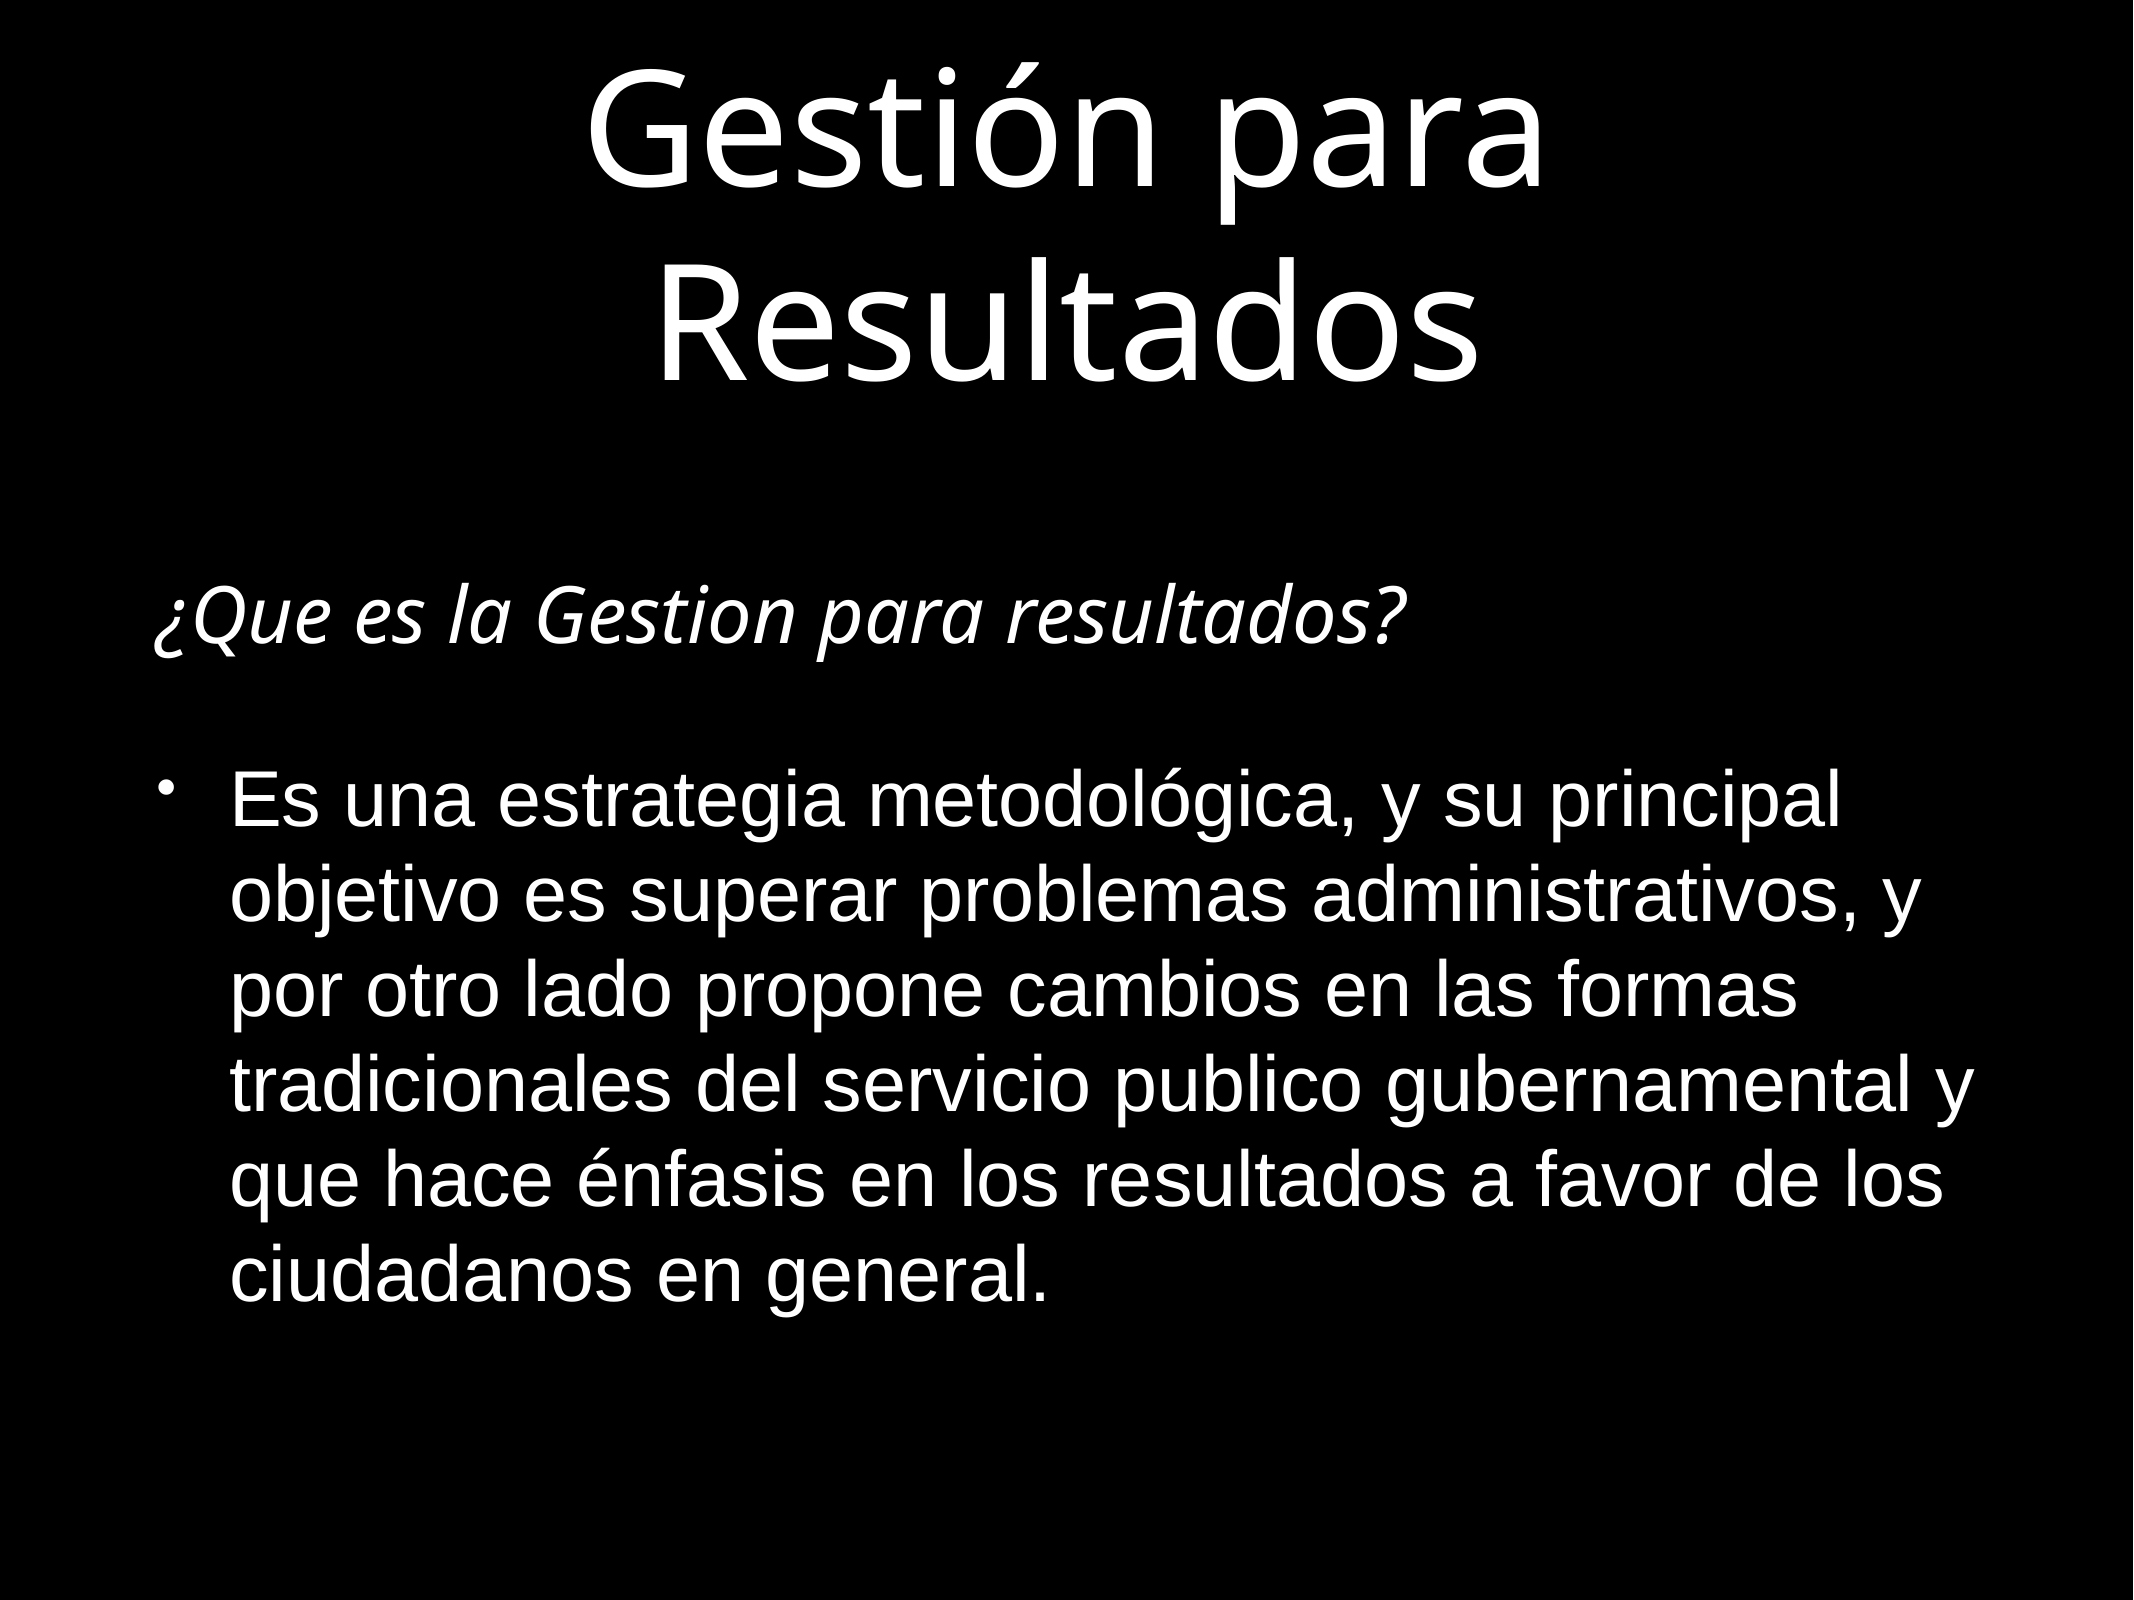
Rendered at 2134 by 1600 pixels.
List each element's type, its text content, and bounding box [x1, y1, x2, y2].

list ¿Que es la Gestion para resultados? Es una estrategia metodológica, y su principal objetivo es superar problemas administrativos, y por otro lado propone cambios en las formas tradicionales del servicio publico gubernamental y que hace énfasis en los resultados a favor de los ciudadanos en general. [155, 424, 1978, 1457]
title Gestión para Resultados [155, 41, 1978, 397]
